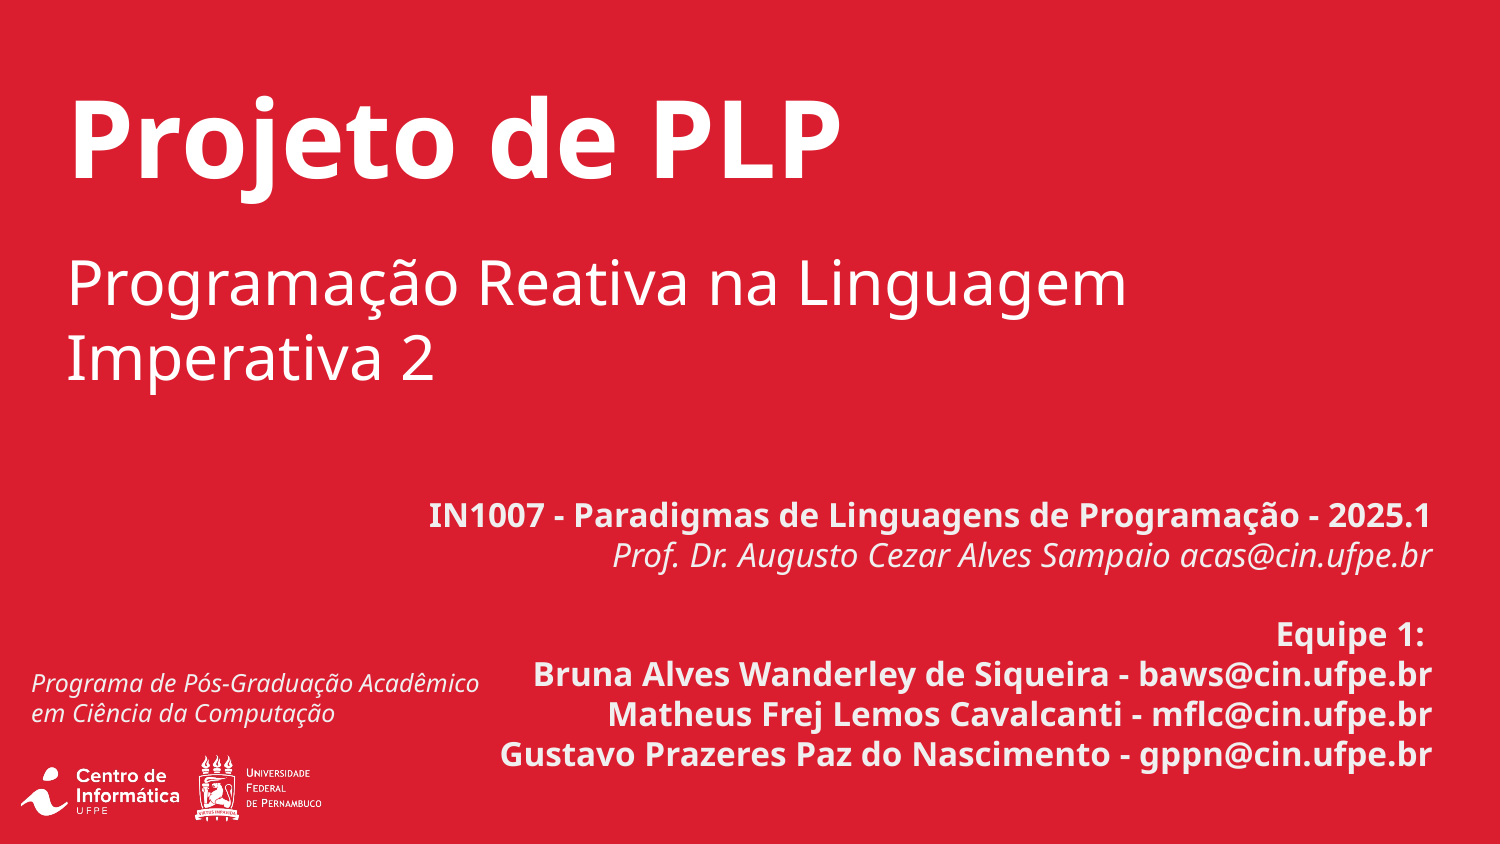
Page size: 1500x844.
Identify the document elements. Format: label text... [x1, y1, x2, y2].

subtitle IN1007 - Paradigmas de Linguagens de Programação - 2025.1 Prof. Dr. Augusto Cezar Alves Sampaio acas@cin.ufpe.br Equipe 1: Bruna Alves Wanderley de Siqueira - baws@cin.ufpe.br Matheus Frej Lemos Cavalcanti - mflc@cin.ufpe.br Gustavo Prazeres Paz do Nascimento - gppn@cin.ufpe.br [394, 478, 1449, 690]
text_box Programa de Pós-Graduação Acadêmico em Ciência da Computação [16, 652, 505, 743]
text_box Projeto de PLP Programação Reativa na Linguagem Imperativa 2 [51, 40, 1449, 422]
picture [0, 742, 341, 844]
